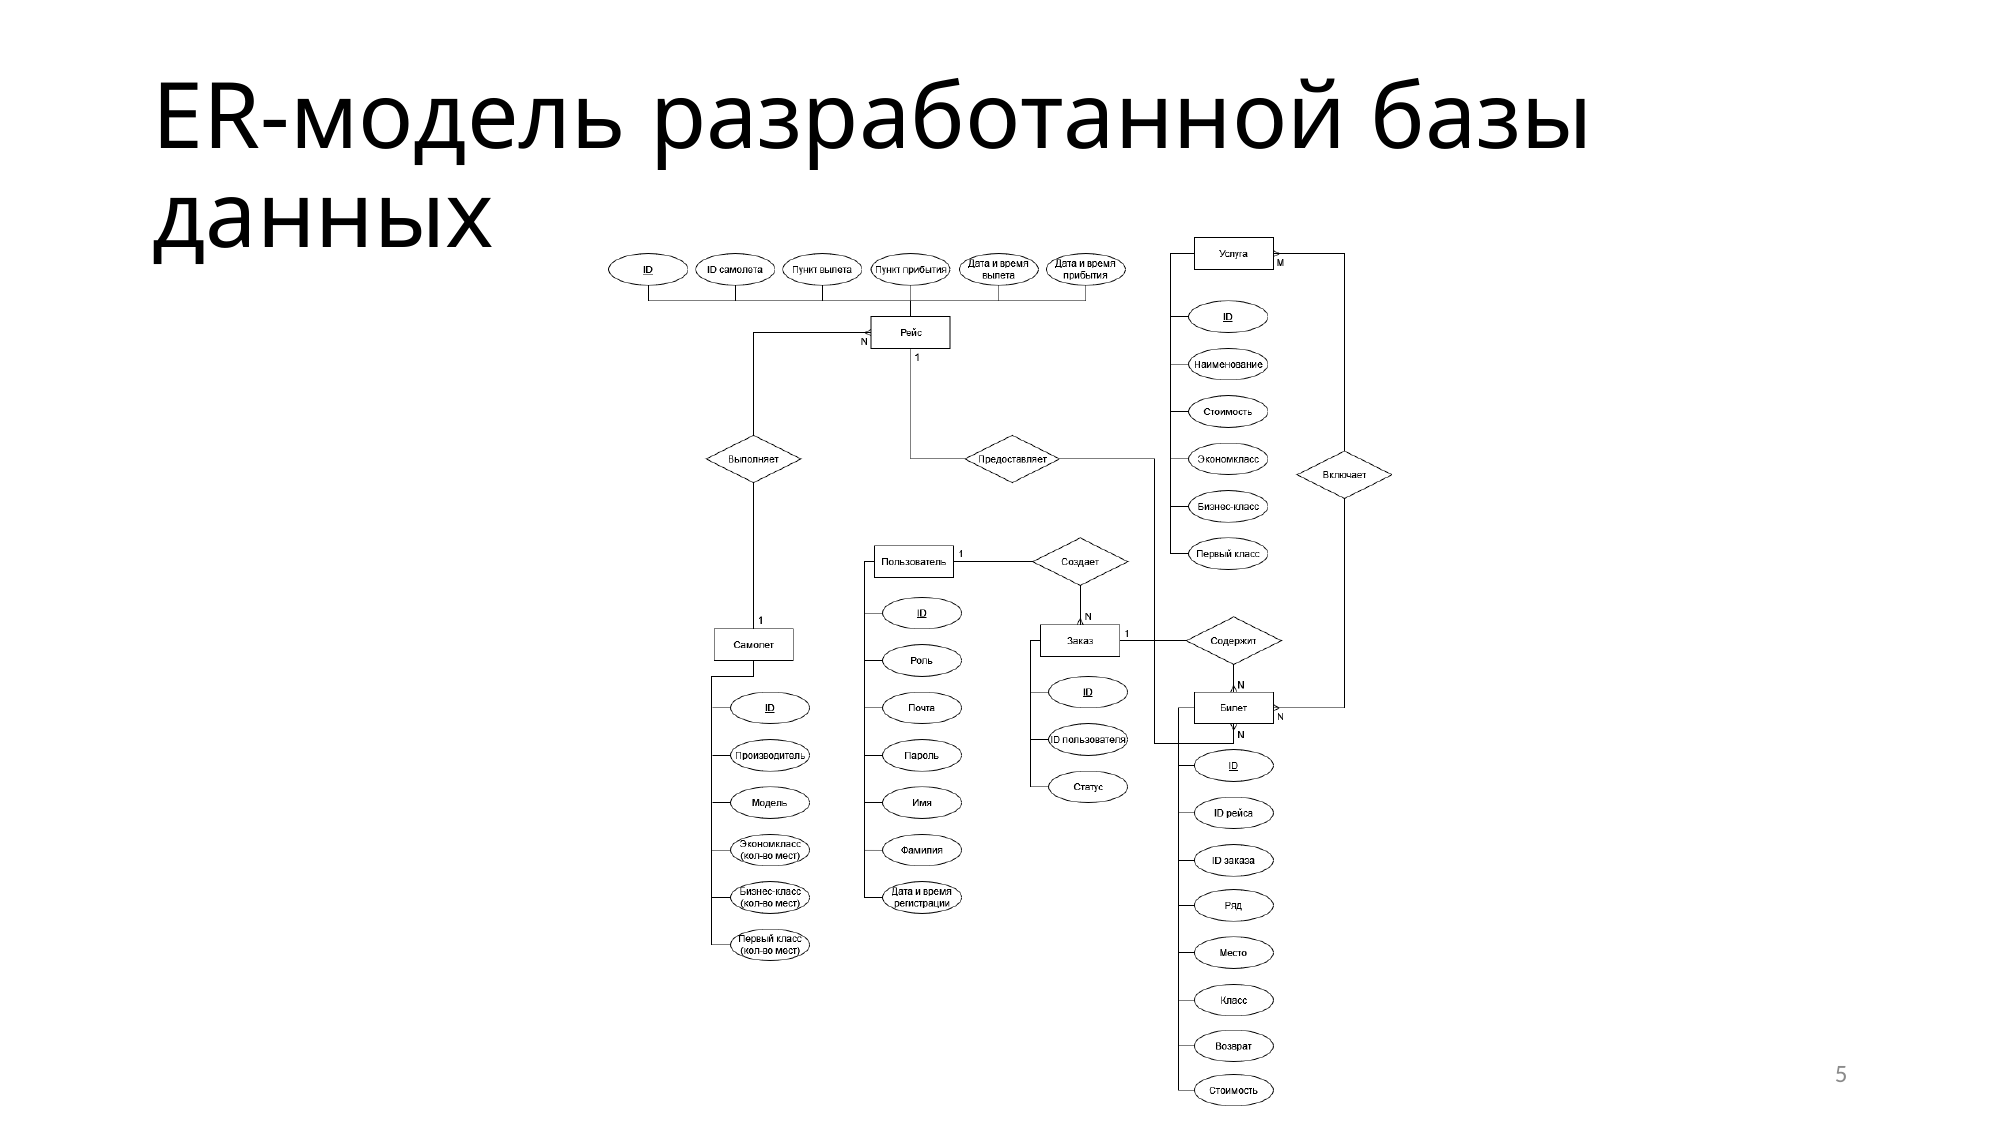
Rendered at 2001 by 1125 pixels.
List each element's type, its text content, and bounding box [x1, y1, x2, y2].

title ER-модель разработанной базы данных [137, 59, 1863, 278]
slide_number 5 [1412, 1042, 1863, 1103]
picture [608, 237, 1392, 1107]
